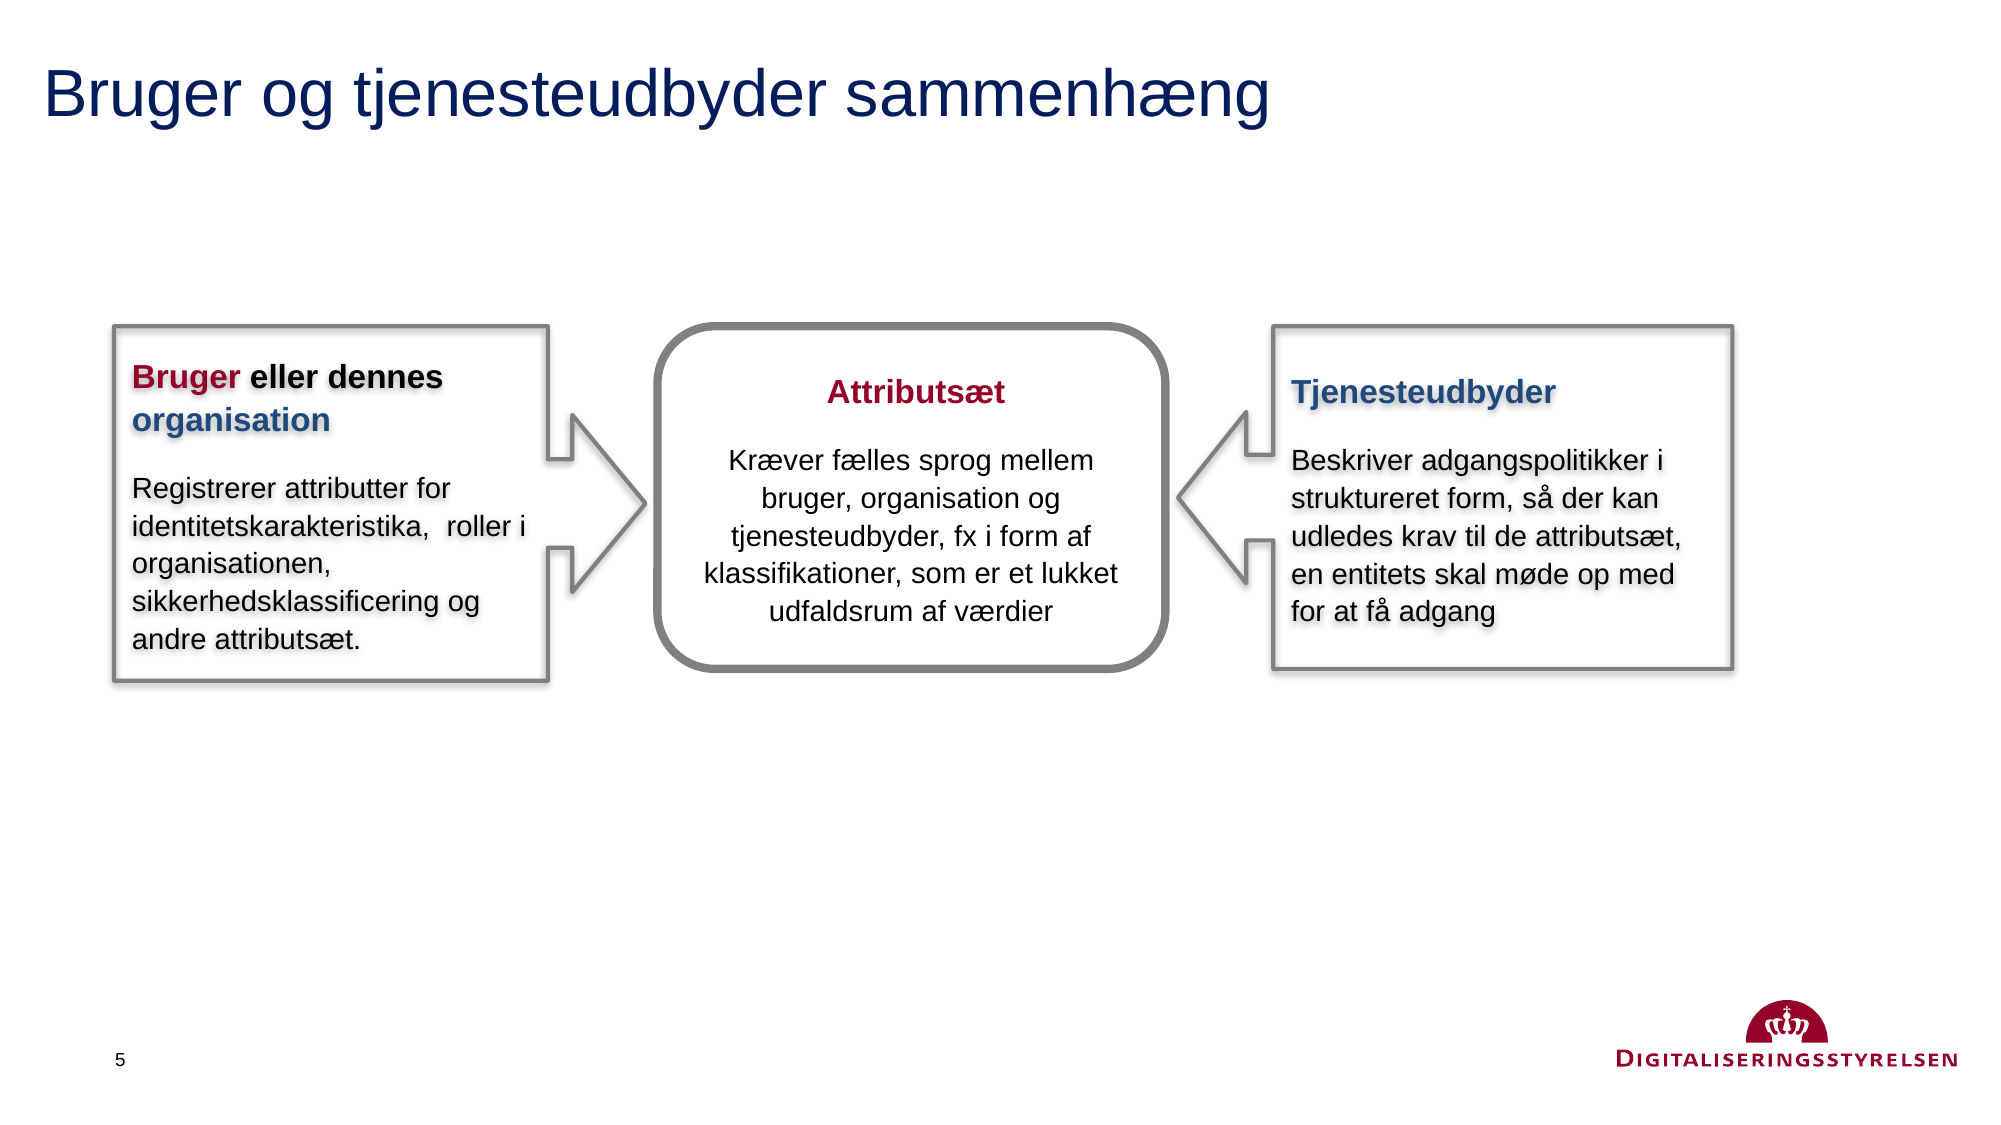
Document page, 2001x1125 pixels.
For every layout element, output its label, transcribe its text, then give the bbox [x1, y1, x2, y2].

text_box Bruger eller dennes organisation Registrerer attributter for identitetskarakteristika, roller i organisationen, sikkerhedsklassificering og andre attributsæt. [113, 325, 647, 682]
text_box Attributsæt Kræver fælles sprog mellem bruger, organisation og tjenesteudbyder, fx i form af klassifikationer, som er et lukket udfaldsrum af værdier [655, 324, 1168, 671]
text_box Tjenesteudbyder Beskriver adgangspolitikker i struktureret form, så der kan udledes krav til de attributsæt, en entitets skal møde op med for at få adgang [1177, 325, 1734, 670]
title Bruger og tjenesteudbyder sammenhæng [43, 59, 1885, 138]
